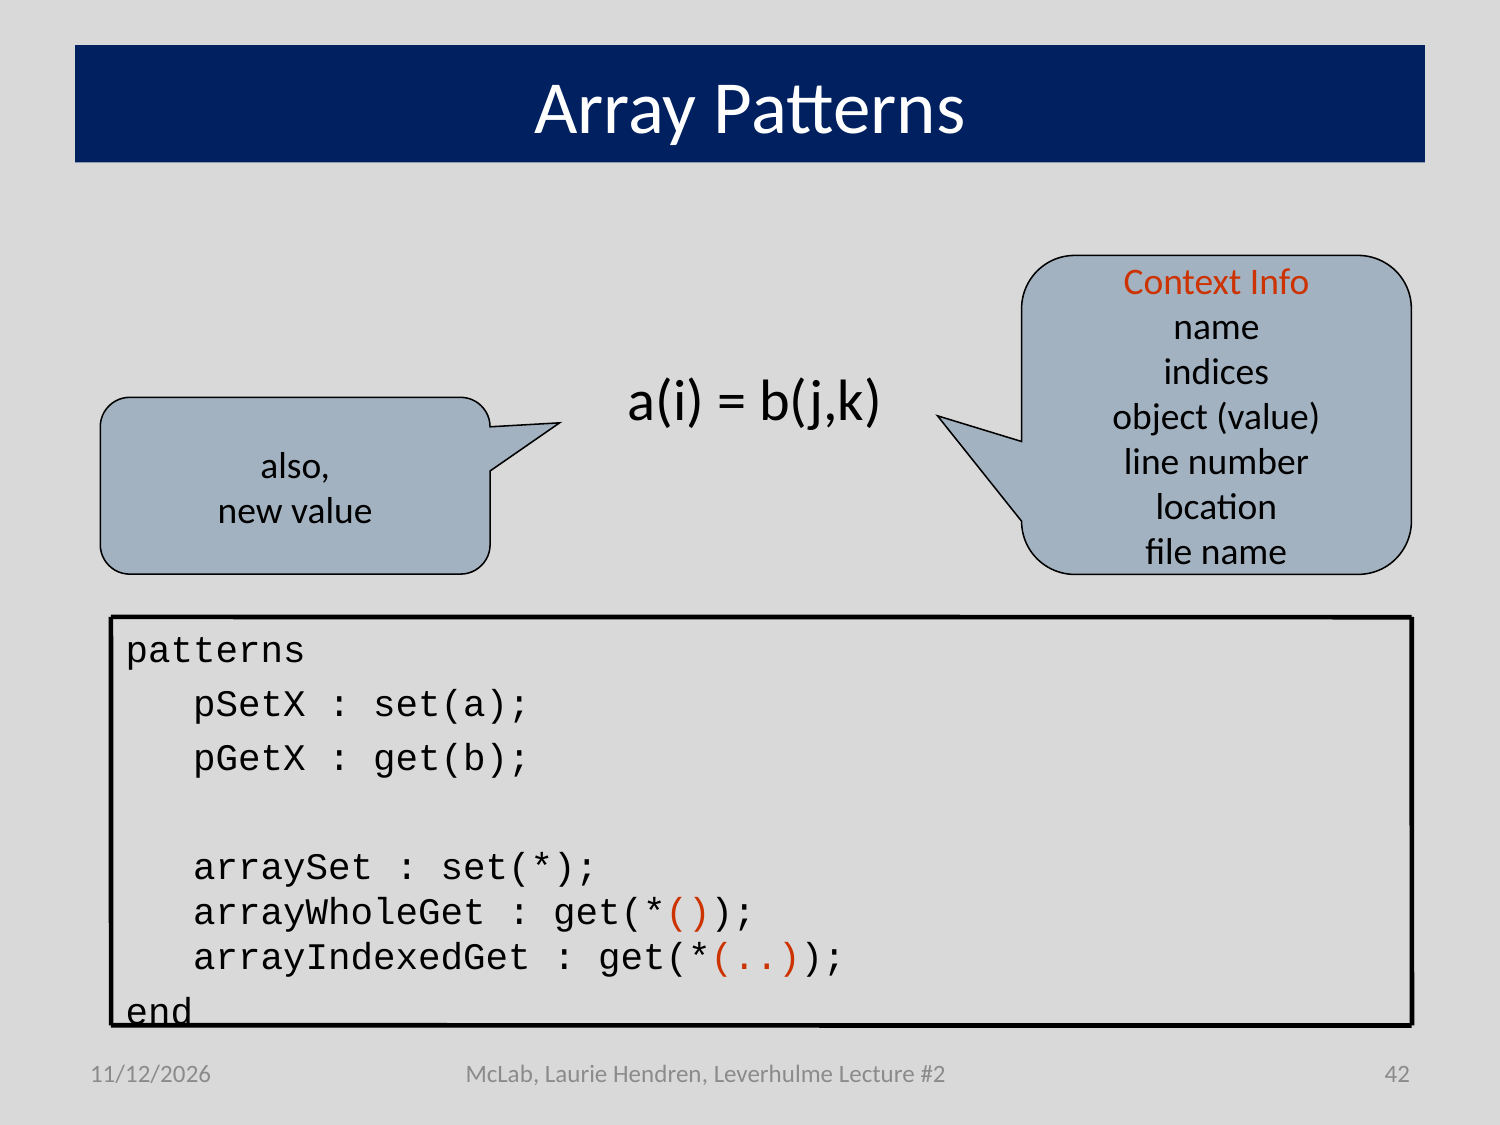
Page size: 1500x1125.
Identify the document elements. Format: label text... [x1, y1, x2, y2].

title Array Patterns [75, 45, 1425, 163]
slide_number 42 [1262, 1042, 1425, 1103]
text_box also, new value [100, 397, 560, 575]
text_box Context Info name indices object (value)‏ line number location file name [937, 255, 1412, 575]
footer McLab, Laurie Hendren, Leverhulme Lecture #2 [300, 1042, 1113, 1103]
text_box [110, 616, 1412, 1026]
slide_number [75, 1042, 250, 1103]
list ‏ [75, 187, 1425, 1025]
text_box a(i) = b(j,k) [612, 354, 913, 440]
